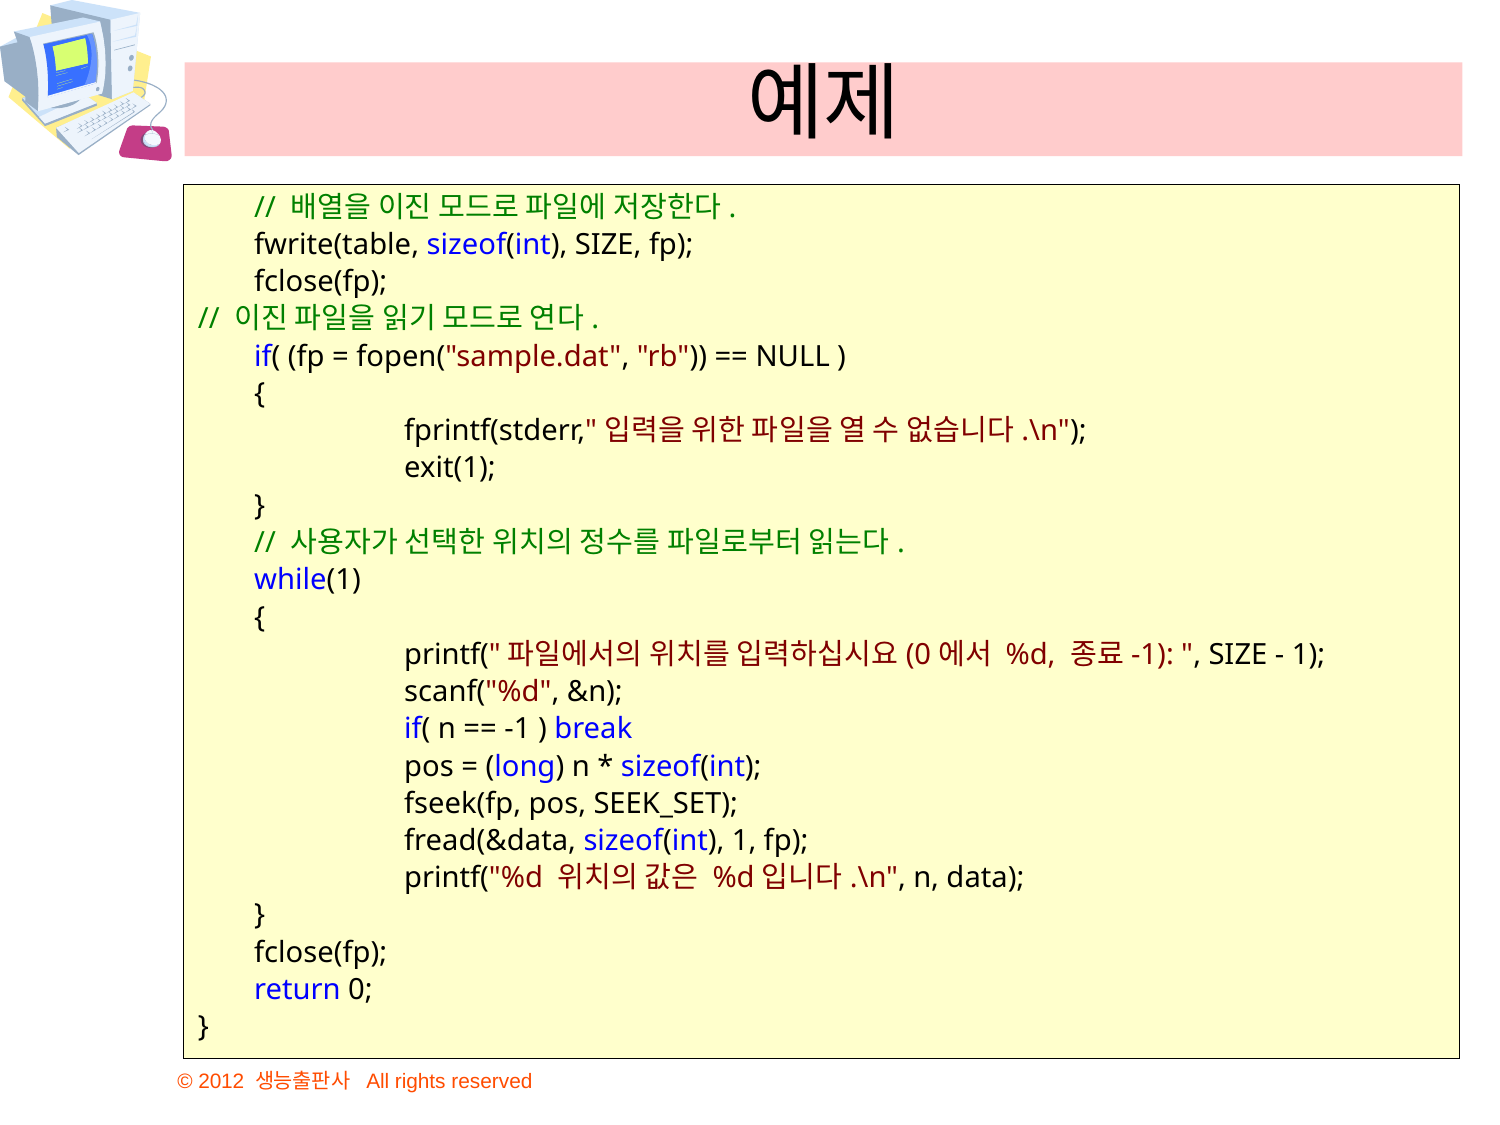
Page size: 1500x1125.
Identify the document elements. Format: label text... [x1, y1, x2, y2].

title 예제 [184, 62, 1463, 157]
text_box // 배열을 이진 모드로 파일에 저장한다. fwrite(table, sizeof(int), SIZE, fp); fclose(fp); // 이진 파일을 읽기 모드로 연다. if( (fp = fopen("sample.dat", "rb")) == NULL ) { fprintf(stderr,"입력을 위한 파일을 열 수 없습니다.\n"); exit(1); } // 사용자가 선택한 위치의 정수를 파일로부터 읽는다. while(1) { printf("파일에서의 위치를 입력하십시요(0에서 %d, 종료-1): ", SIZE - 1); scanf("%d", &n); if( n == -1 ) break pos = (long) n * sizeof(int); fseek(fp, pos, SEEK_SET); fread(&data, sizeof(int), 1, fp); printf("%d 위치의 값은 %d입니다.\n", n, data); } fclose(fp); return 0; } [183, 524, 1459, 1059]
text_box // 배열을 이진 모드로 파일에 저장한다. fwrite(table, sizeof(int), SIZE, fp); fclose(fp); // 이진 파일을 읽기 모드로 연다. if( (fp = fopen("sample.dat", "rb")) == NULL ) { fprintf(stderr,"입력을 위한 파일을 열 수 없습니다.\n"); exit(1); } // 사용자가 선택한 위치의 정수를 파일로부터 읽는다. while(1) { printf("파일에서의 위치를 입력하십시요(0에서 %d, 종료-1): ", SIZE - 1); scanf("%d", &n); if( n == -1 ) break pos = (long) n * sizeof(int); fseek(fp, pos, SEEK_SET); fread(&data, sizeof(int), 1, fp); printf("%d 위치의 값은 %d입니다.\n", n, data); } fclose(fp); return 0; } [183, 184, 1459, 523]
